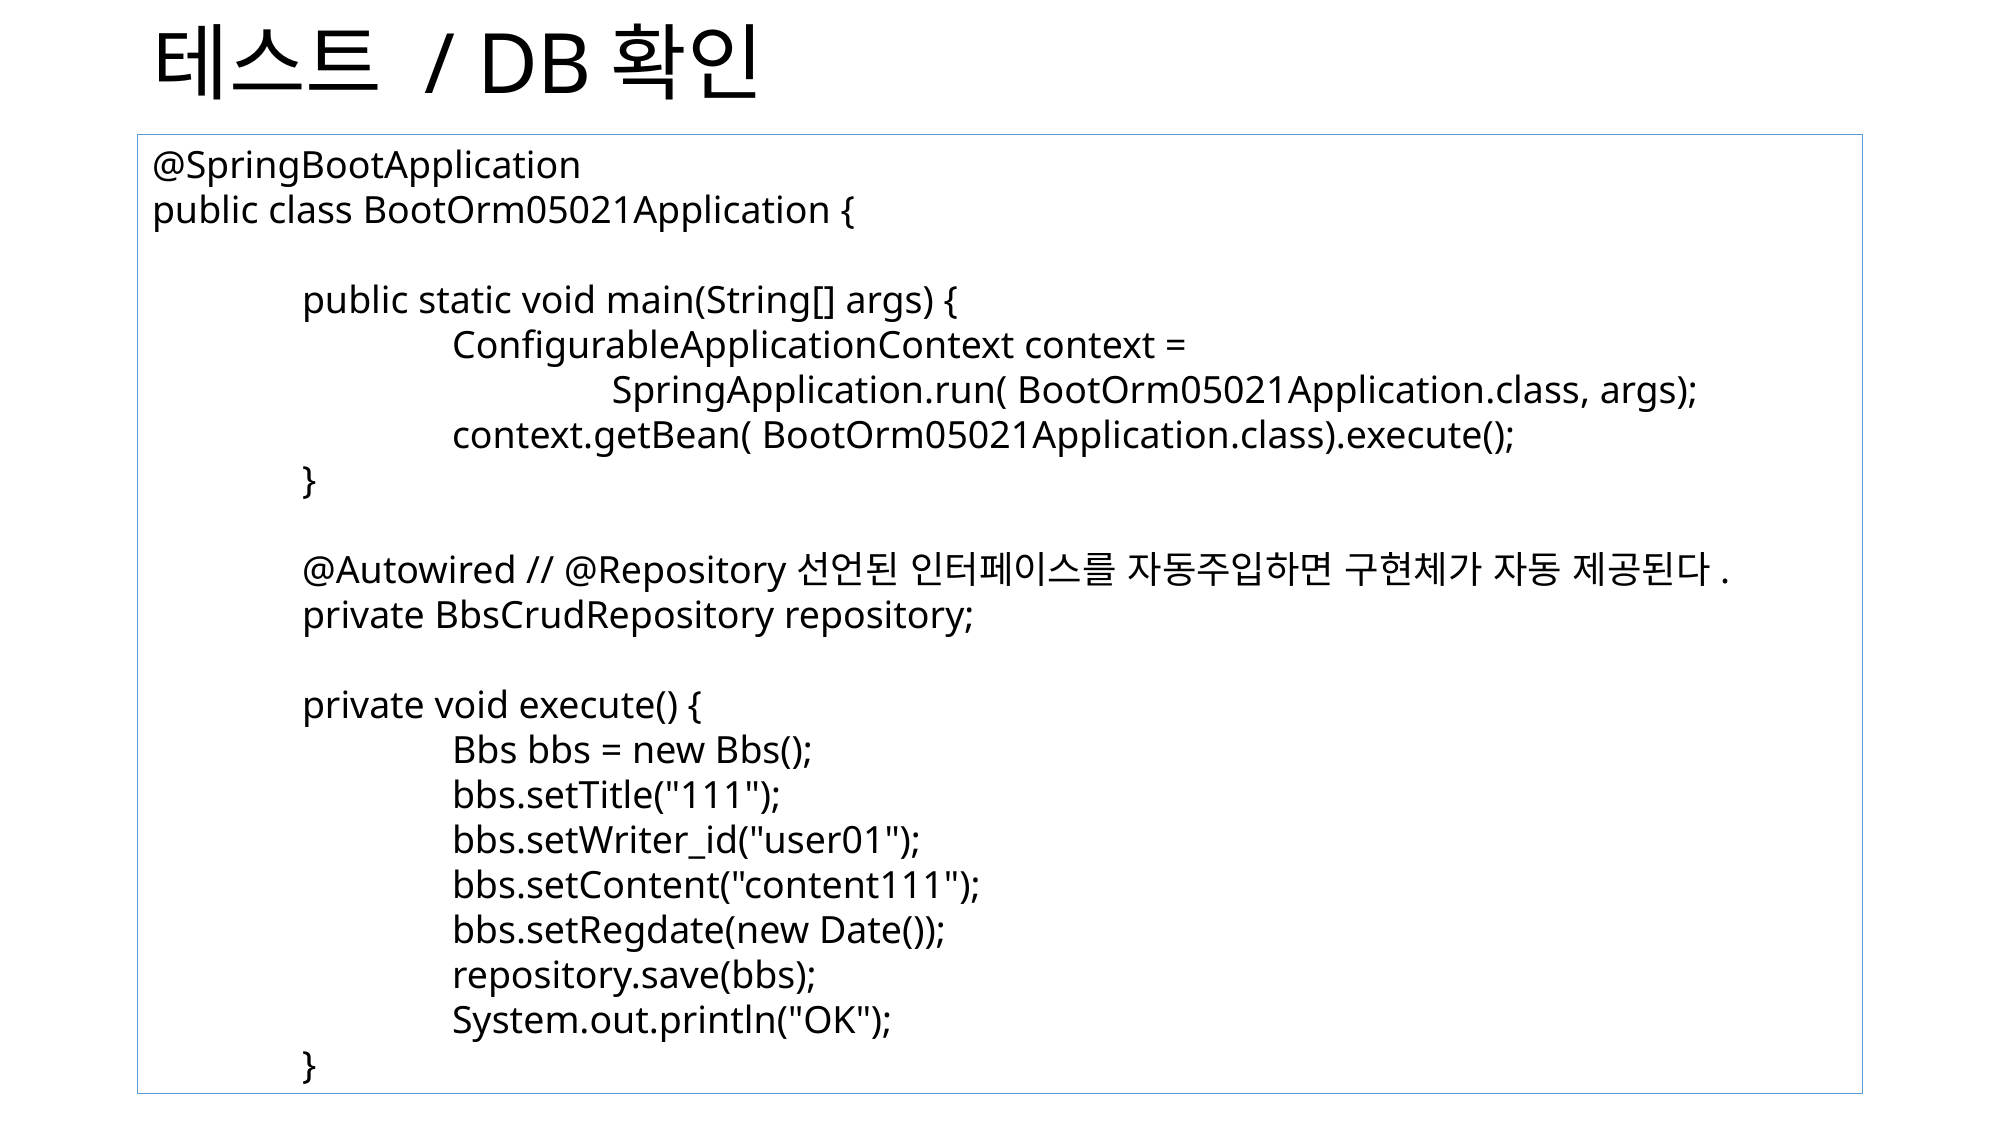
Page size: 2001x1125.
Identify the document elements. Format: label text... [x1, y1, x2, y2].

title 테스트 / DB확인 [137, 13, 1863, 120]
text_box @SpringBootApplication public class BootOrm05021Application { public static void main(String[] args) { ConfigurableApplicationContext context = SpringApplication.run( BootOrm05021Application.class, args); context.getBean( BootOrm05021Application.class).execute(); } @Autowired // @Repository선언된 인터페이스를 자동주입하면 구현체가 자동 제공된다. private BbsCrudRepository repository; private void execute() { Bbs bbs = new Bbs(); bbs.setTitle("111"); bbs.setWriter_id("user01"); bbs.setContent("content111"); bbs.setRegdate(new Date()); repository.save(bbs); System.out.println("OK"); } [137, 134, 1863, 1094]
